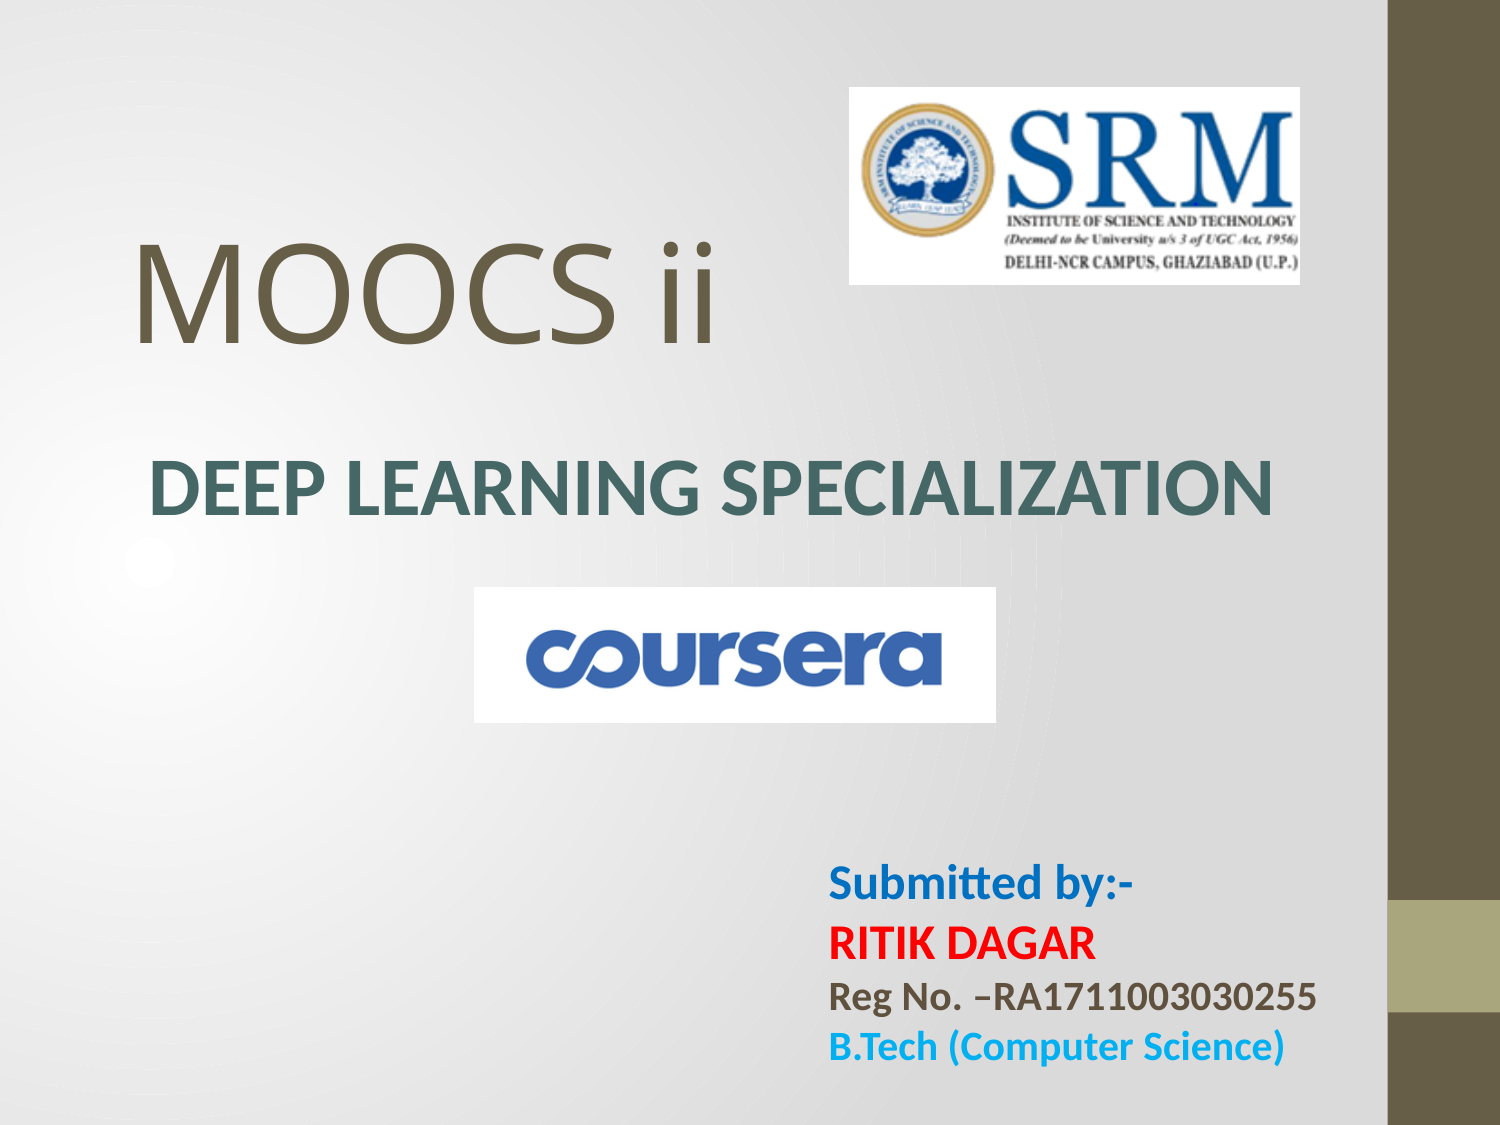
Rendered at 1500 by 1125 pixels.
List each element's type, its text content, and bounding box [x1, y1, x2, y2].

title MOOCS ii [112, 137, 1388, 379]
subtitle DEEP LEARNING SPECIALIZATION [75, 425, 1350, 713]
picture [849, 86, 1301, 285]
text_box Submitted by:- RITIK DAGAR Reg No. –RA1711003030255 B.Tech (Computer Science) [813, 841, 1500, 1122]
picture [474, 586, 997, 724]
